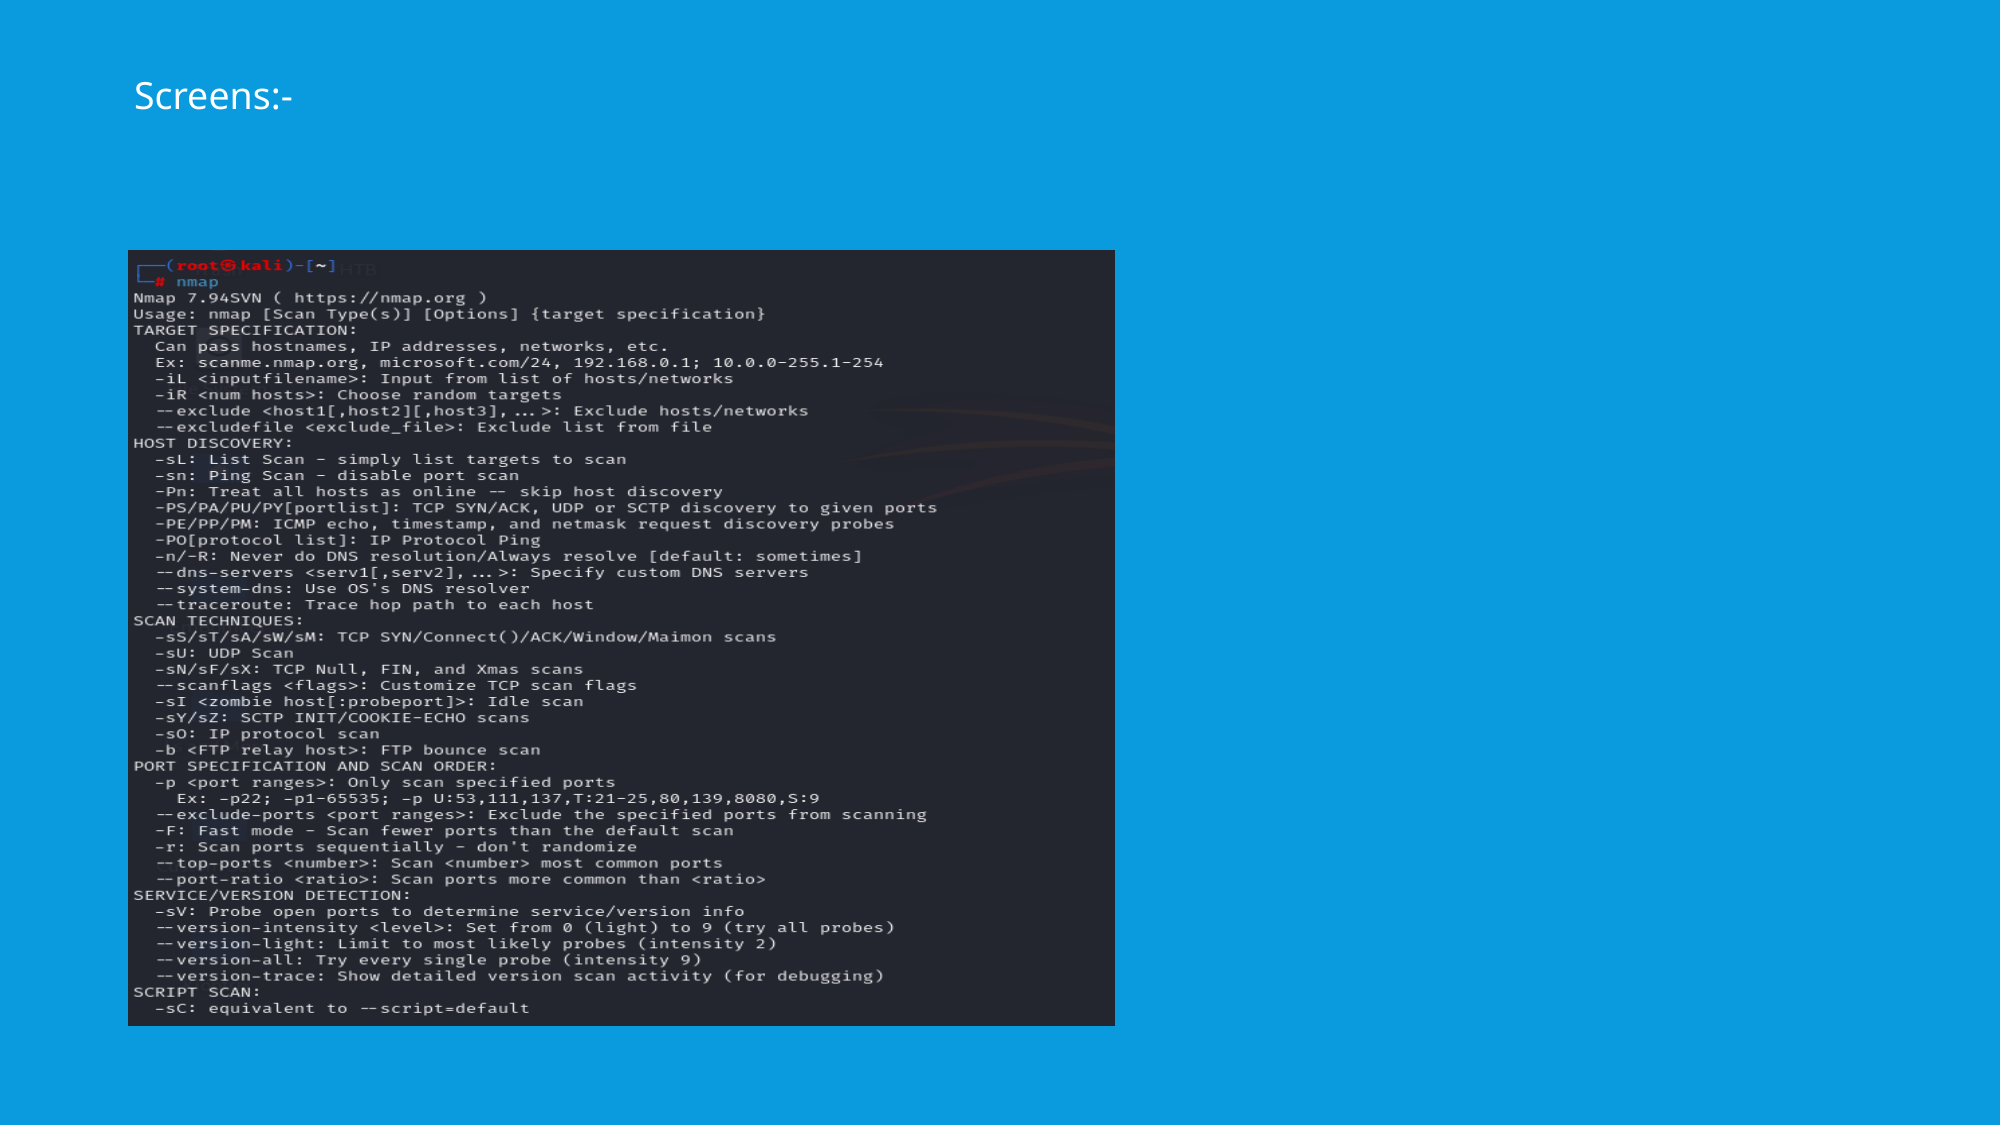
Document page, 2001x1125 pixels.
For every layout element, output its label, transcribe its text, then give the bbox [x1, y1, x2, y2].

text_box Screens:- [119, 64, 308, 125]
picture [129, 251, 1114, 1025]
